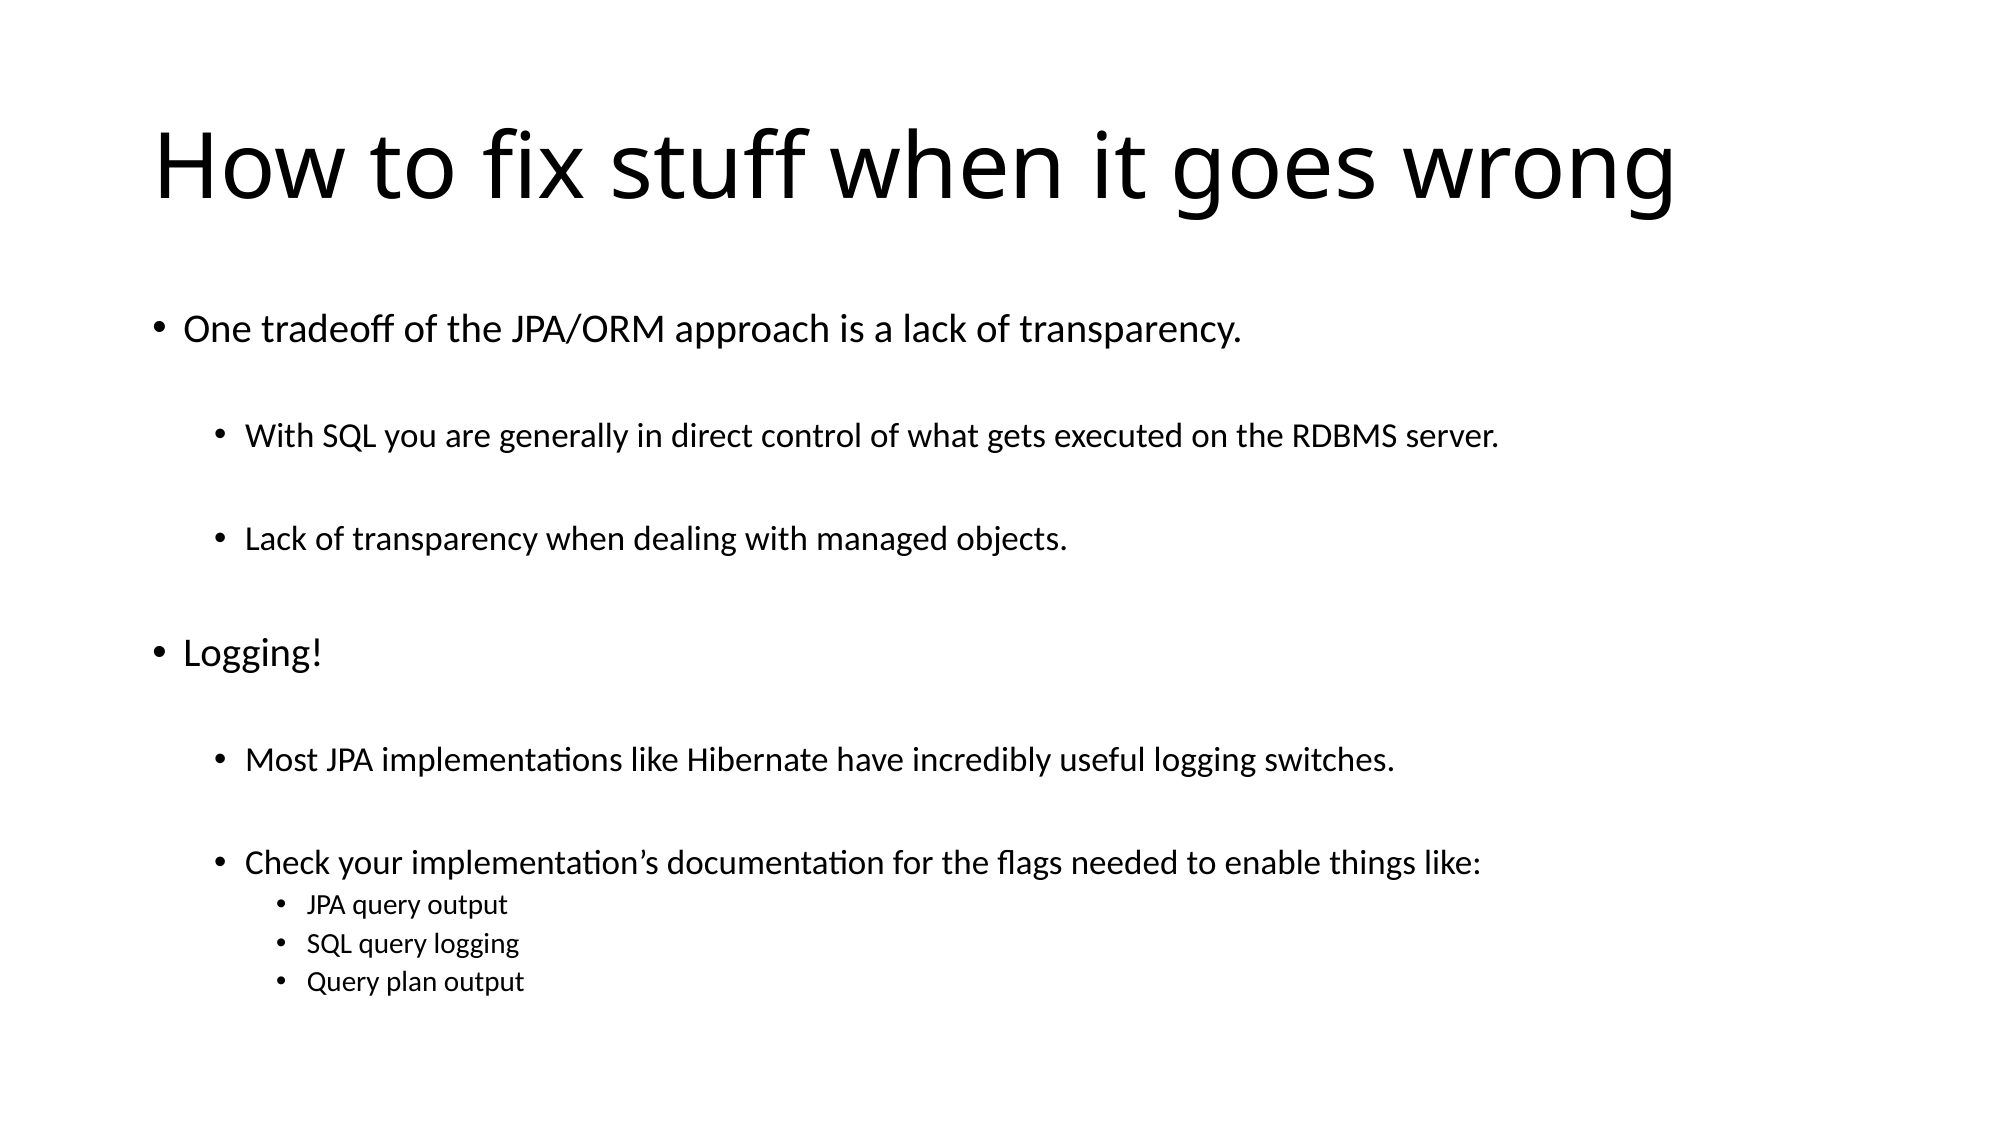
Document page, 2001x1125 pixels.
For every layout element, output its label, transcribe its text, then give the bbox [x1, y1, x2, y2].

title How to fix stuff when it goes wrong [137, 59, 1863, 278]
list One tradeoff of the JPA/ORM approach is a lack of transparency. With SQL you are generally in direct control of what gets executed on the RDBMS server. Lack of transparency when dealing with managed objects. Logging! Most JPA implementations like Hibernate have incredibly useful logging switches. Check your implementation’s documentation for the flags needed to enable things like: JPA query output SQL query logging Query plan output [137, 299, 1863, 1014]
